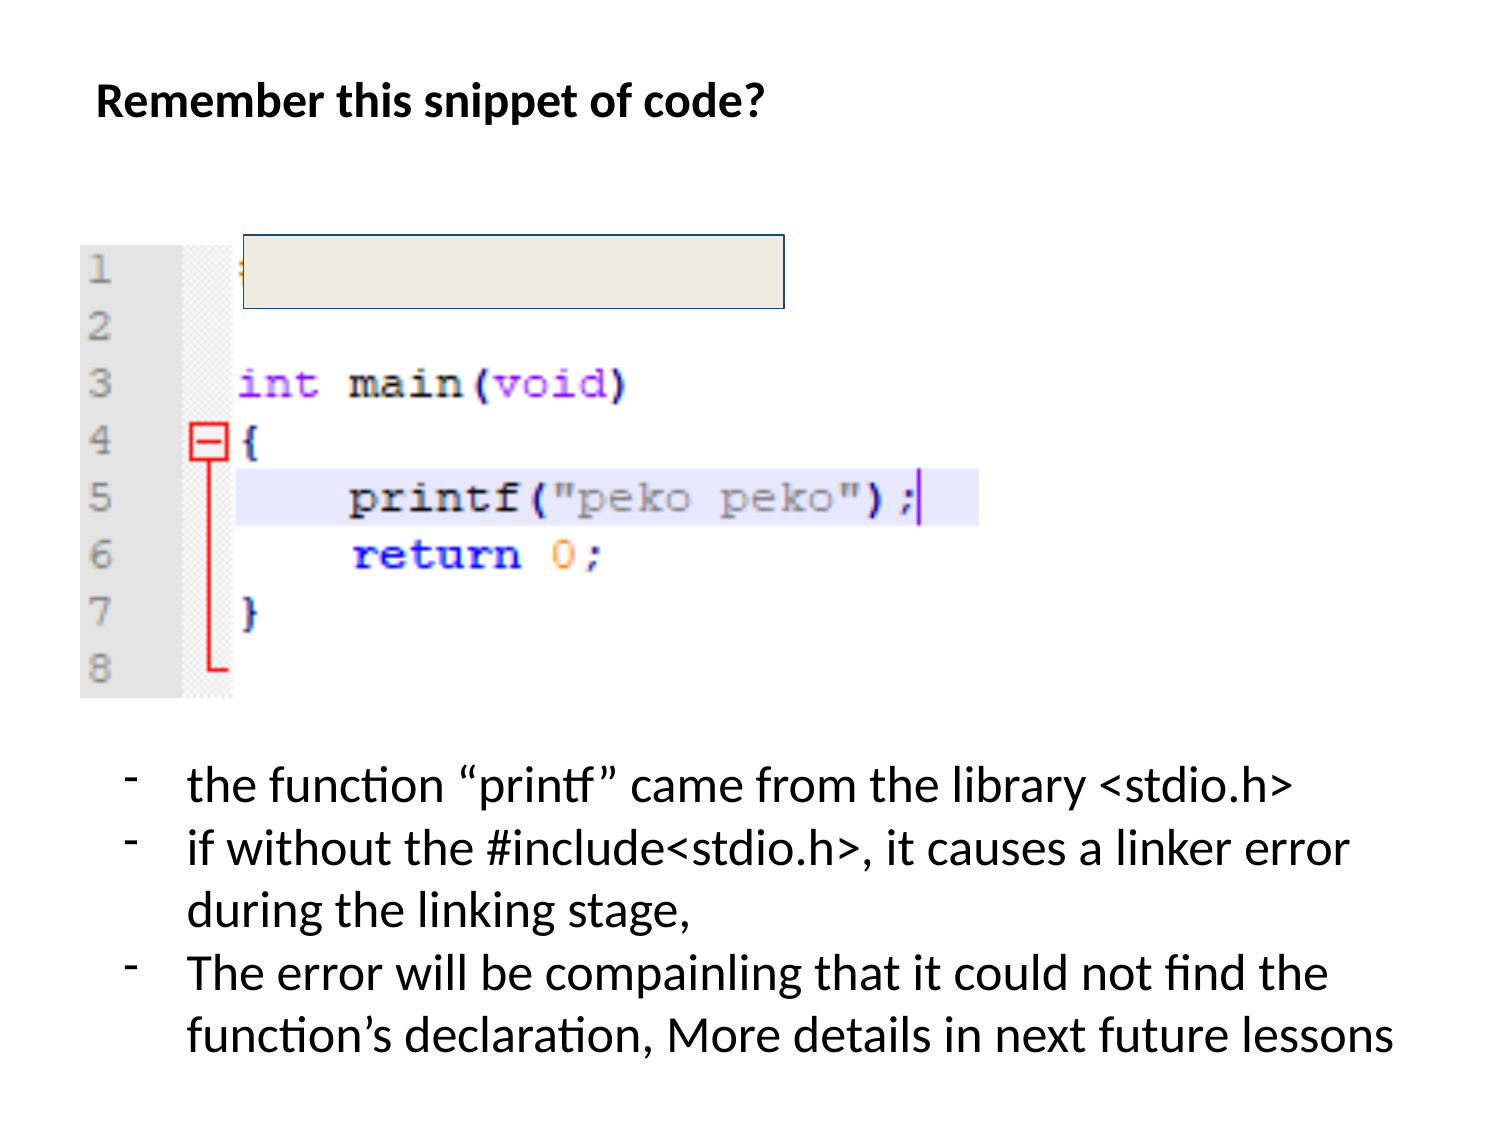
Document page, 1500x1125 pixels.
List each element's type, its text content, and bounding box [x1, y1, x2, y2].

text_box Remember this snippet of code? [80, 60, 1449, 174]
text_box the function “printf” came from the library <stdio.h> if without the #include<stdio.h>, it causes a linker error during the linking stage, The error will be compainling that it could not find the function’s declaration, More details in next future lessons [96, 743, 1465, 1099]
text_box [243, 234, 785, 244]
picture [80, 245, 979, 699]
